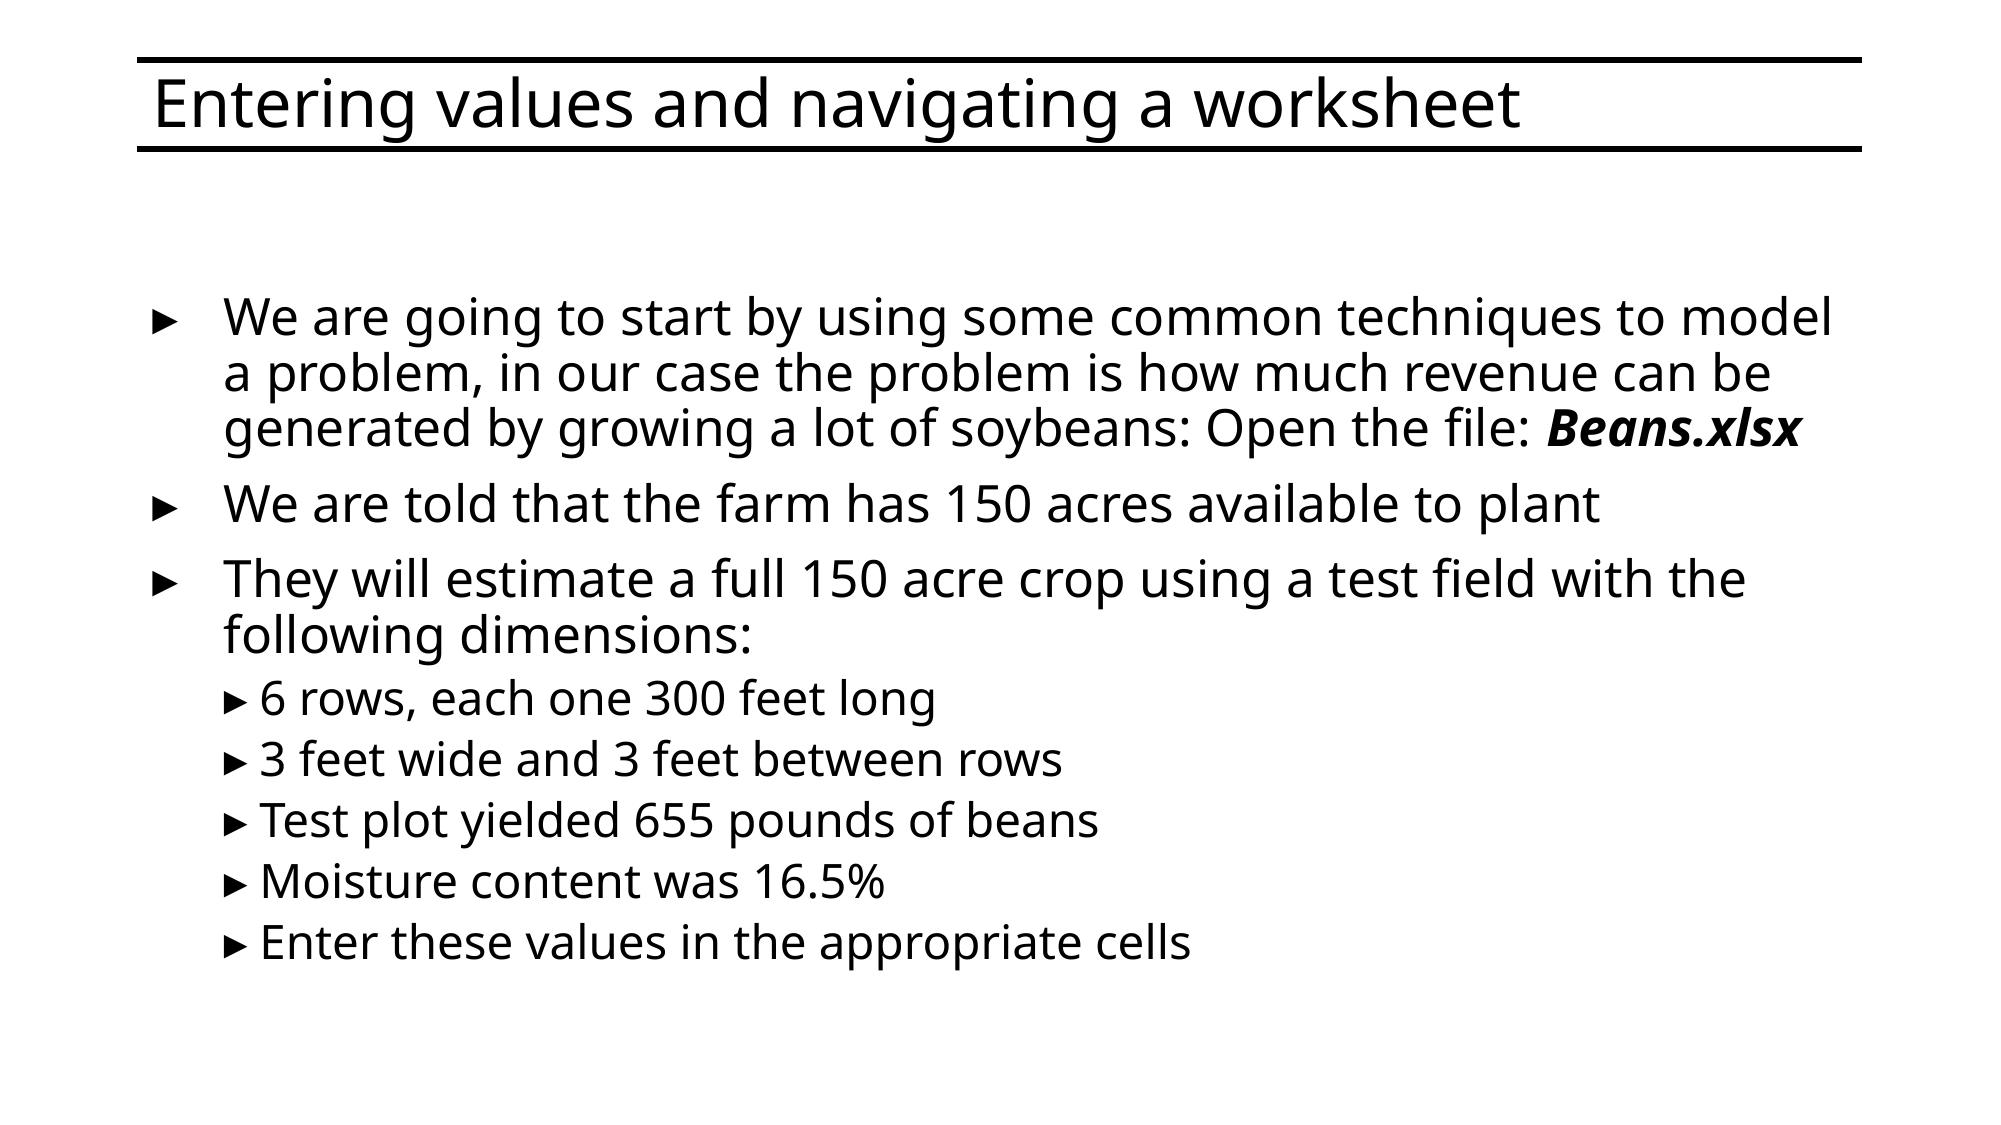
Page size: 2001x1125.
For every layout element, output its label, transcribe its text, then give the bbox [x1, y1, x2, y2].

list We are going to start by using some common techniques to model a problem, in our case the problem is how much revenue can be generated by growing a lot of soybeans: Open the file: Beans.xlsx We are told that the farm has 150 acres available to plant They will estimate a full 150 acre crop using a test field with the following dimensions: 6 rows, each one 300 feet long 3 feet wide and 3 feet between rows Test plot yielded 655 pounds of beans Moisture content was 16.5% Enter these values in the appropriate cells [137, 283, 1863, 998]
title Entering values and navigating a worksheet [137, 63, 1863, 152]
